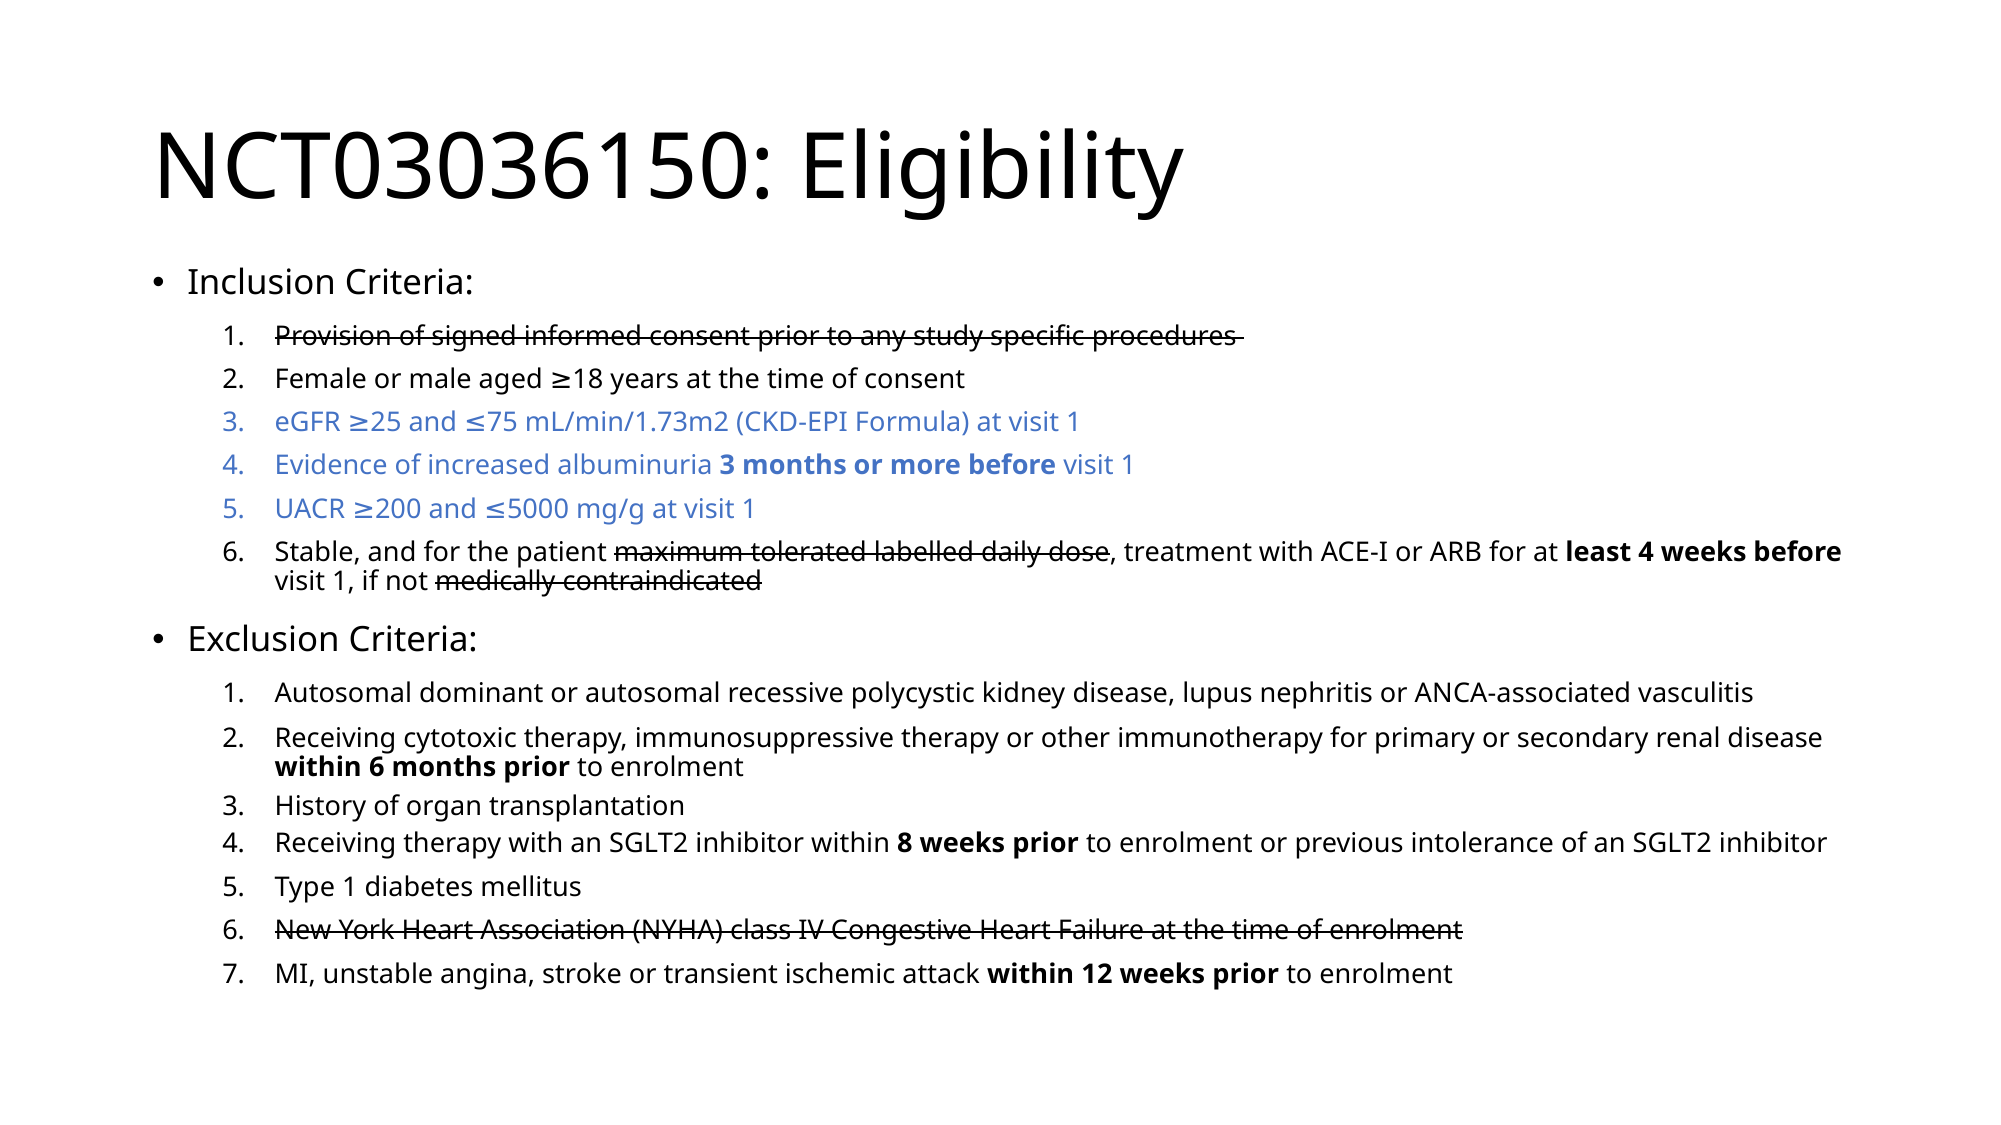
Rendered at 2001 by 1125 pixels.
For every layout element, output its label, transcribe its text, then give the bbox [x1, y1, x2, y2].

title NCT03036150: Eligibility [137, 59, 1863, 257]
list Inclusion Criteria: Provision of signed informed consent prior to any study specific procedures Female or male aged ≥18 years at the time of consent eGFR ≥25 and ≤75 mL/min/1.73m2 (CKD-EPI Formula) at visit 1 Evidence of increased albuminuria 3 months or more before visit 1 UACR ≥200 and ≤5000 mg/g at visit 1 Stable, and for the patient maximum tolerated labelled daily dose, treatment with ACE-I or ARB for at least 4 weeks before visit 1, if not medically contraindicated Exclusion Criteria: Autosomal dominant or autosomal recessive polycystic kidney disease, lupus nephritis or ANCA-associated vasculitis Receiving cytotoxic therapy, immunosuppressive therapy or other immunotherapy for primary or secondary renal disease within 6 months prior to enrolment History of organ transplantation Receiving therapy with an SGLT2 inhibitor within 8 weeks prior to enrolment or previous intolerance of an SGLT2 inhibitor Type 1 diabetes mellitus New York Heart Association (NYHA) class IV Congestive Heart Failure at the time of enrolment MI, unstable angina, stroke or transient ischemic attack within 12 weeks prior to enrolment [137, 257, 1863, 1014]
